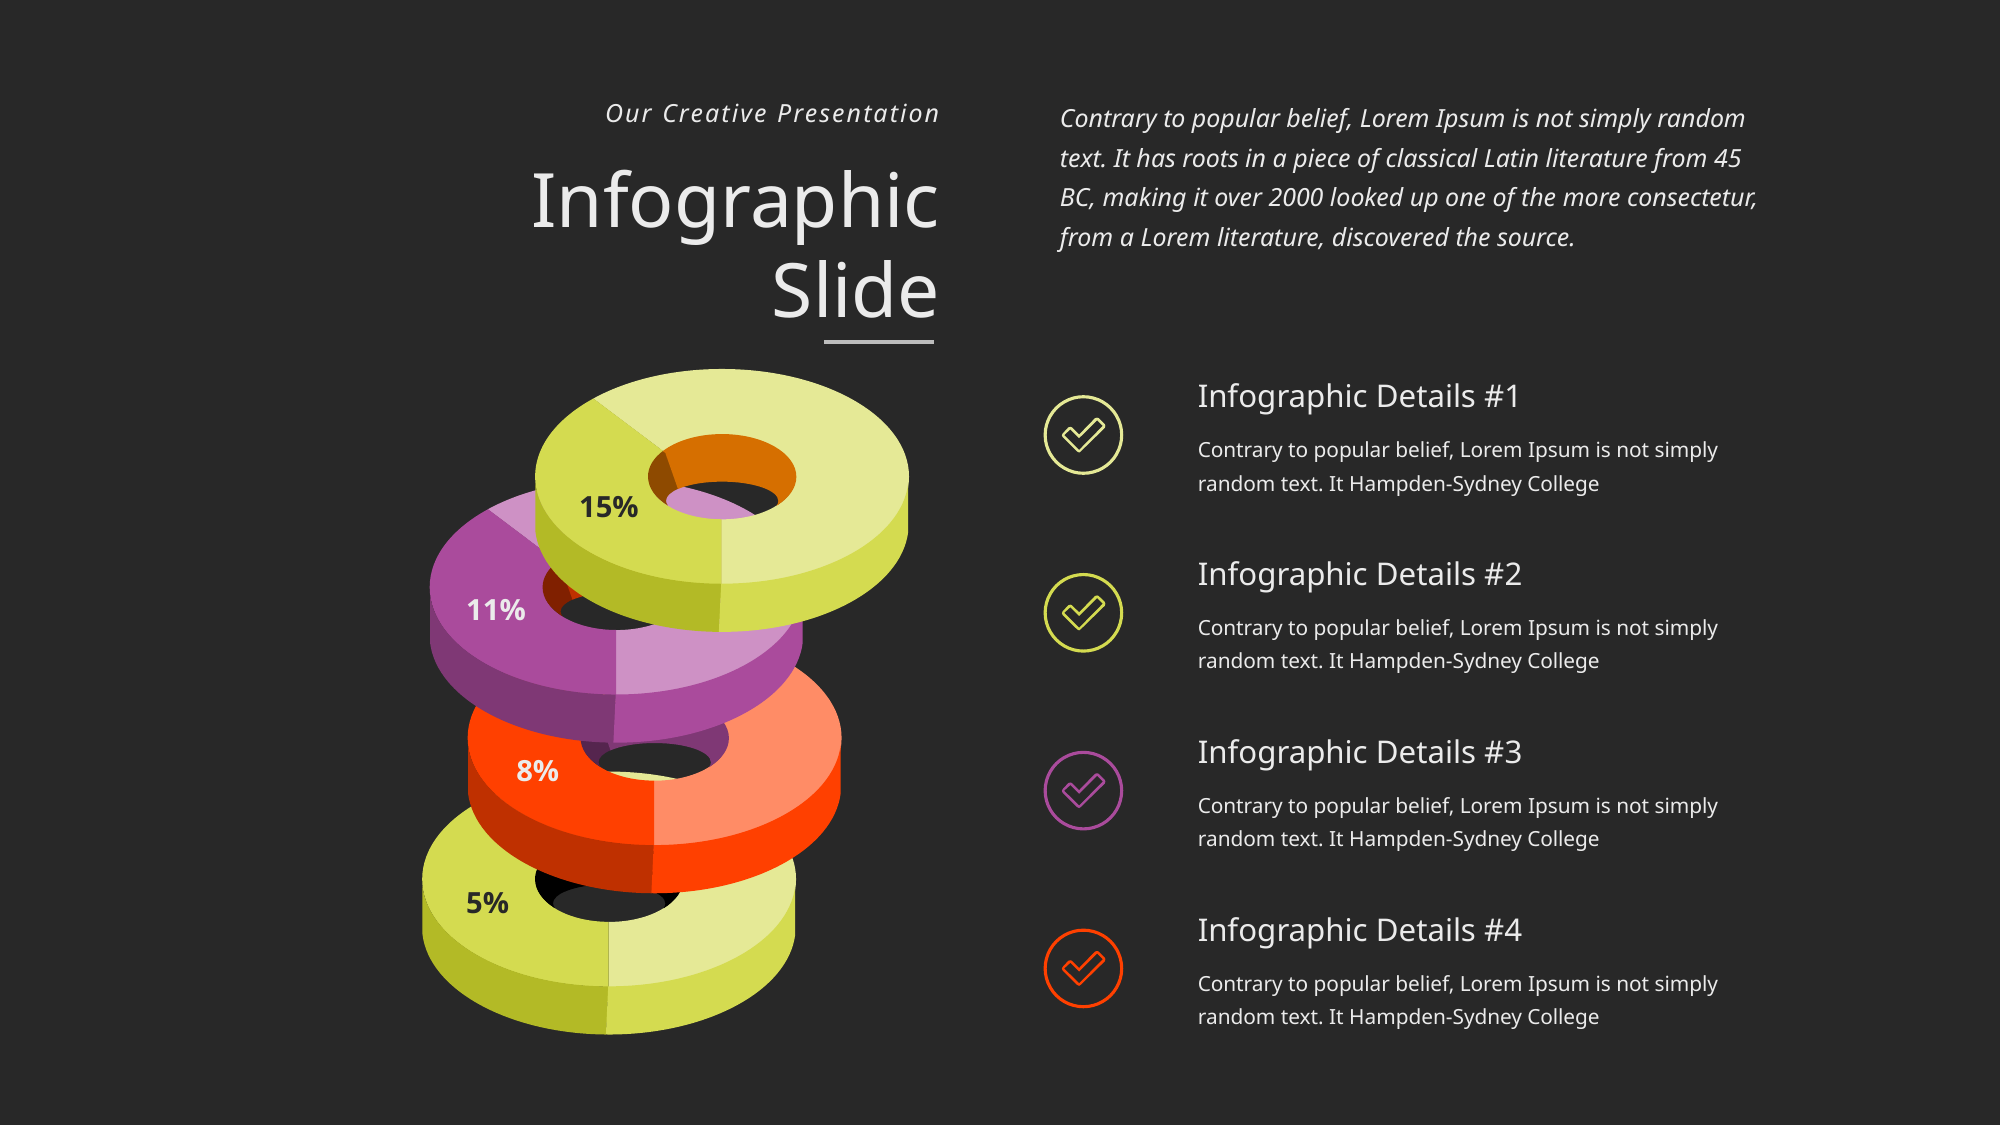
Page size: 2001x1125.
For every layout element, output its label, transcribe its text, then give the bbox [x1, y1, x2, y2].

text_box Contrary to popular belief, Lorem Ipsum is not simply random text. It Hampden-Sydney College [1183, 421, 1774, 503]
text_box Contrary to popular belief, Lorem Ipsum is not simply random text. It has roots in a piece of classical Latin literature from 45 BC, making it over 2000 looked up one of the more consectetur, from a Lorem literature, discovered the source. [1045, 85, 1788, 259]
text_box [467, 633, 843, 894]
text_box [1044, 396, 1123, 474]
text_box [429, 479, 805, 744]
text_box Infographic Details #3 [1183, 724, 1587, 776]
text_box Contrary to popular belief, Lorem Ipsum is not simply random text. It Hampden-Sydney College [1183, 598, 1774, 681]
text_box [534, 368, 910, 633]
text_box Infographic Details #1 [1183, 368, 1600, 421]
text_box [421, 771, 797, 1036]
text_box Contrary to popular belief, Lorem Ipsum is not simply random text. It Hampden-Sydney College [1183, 954, 1774, 1036]
text_box Infographic Details #2 [1183, 546, 1587, 598]
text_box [1044, 929, 1123, 1008]
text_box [1044, 574, 1123, 652]
text_box Infographic Details #4 [1183, 902, 1578, 954]
text_box Infographic Slide [453, 145, 955, 341]
text_box Our Creative Presentation [505, 90, 955, 136]
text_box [1044, 751, 1123, 830]
text_box Contrary to popular belief, Lorem Ipsum is not simply random text. It Hampden-Sydney College [1183, 776, 1774, 859]
